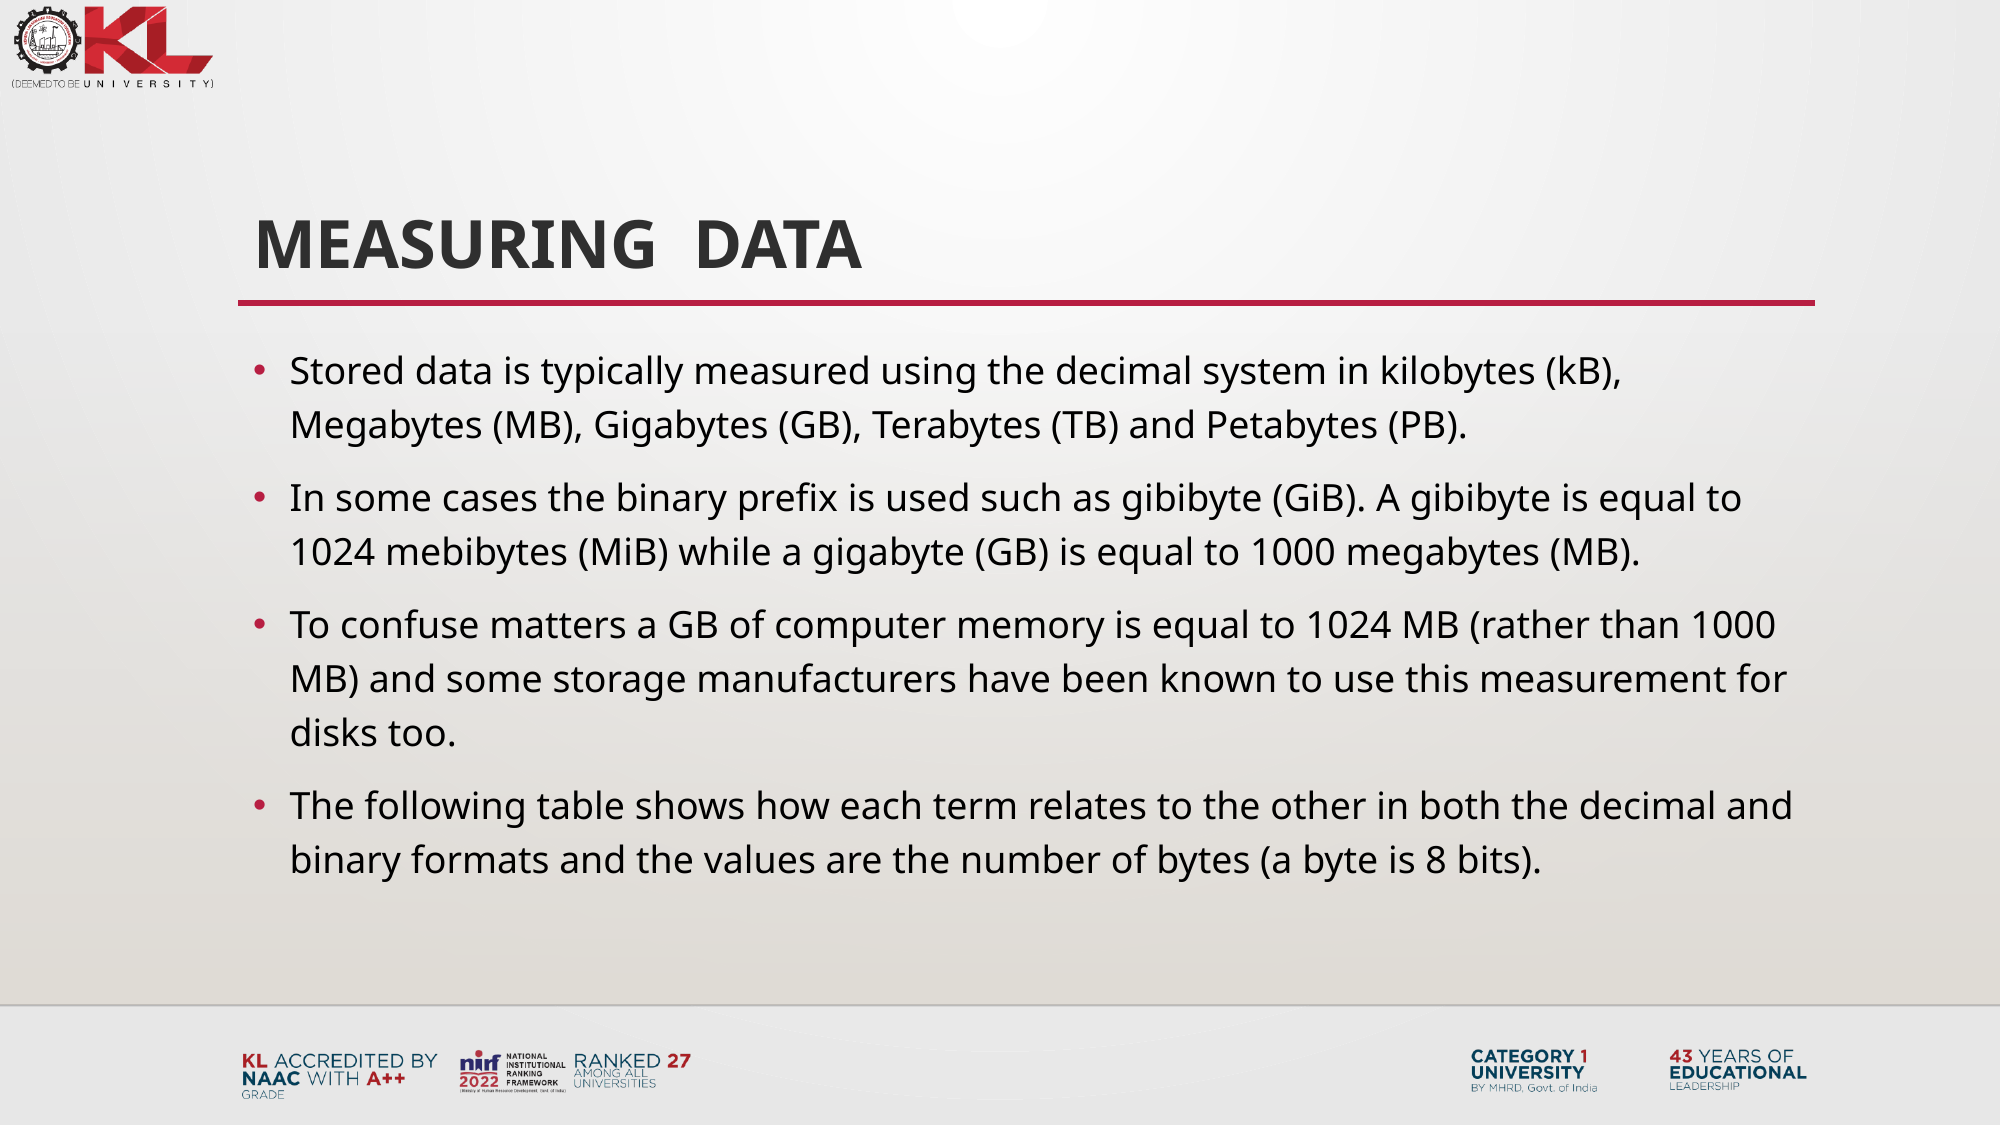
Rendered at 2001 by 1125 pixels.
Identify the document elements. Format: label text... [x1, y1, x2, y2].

title measuring data [238, 131, 1814, 305]
list Stored data is typically measured using the decimal system in kilobytes (kB), Megabytes (MB), Gigabytes (GB), Terabytes (TB) and Petabytes (PB). In some cases the binary prefix is used such as gibibyte (GiB). A gibibyte is equal to 1024 mebibytes (MiB) while a gigabyte (GB) is equal to 1000 megabytes (MB). To confuse matters a GB of computer memory is equal to 1024 MB (rather than 1000 MB) and some storage manufacturers have been known to use this measurement for disks too. The following table shows how each term relates to the other in both the decimal and binary formats and the values are the number of bytes (a byte is 8 bits). [238, 330, 1814, 897]
picture [12, 5, 213, 88]
picture [1447, 1045, 1814, 1101]
picture [238, 1045, 716, 1103]
